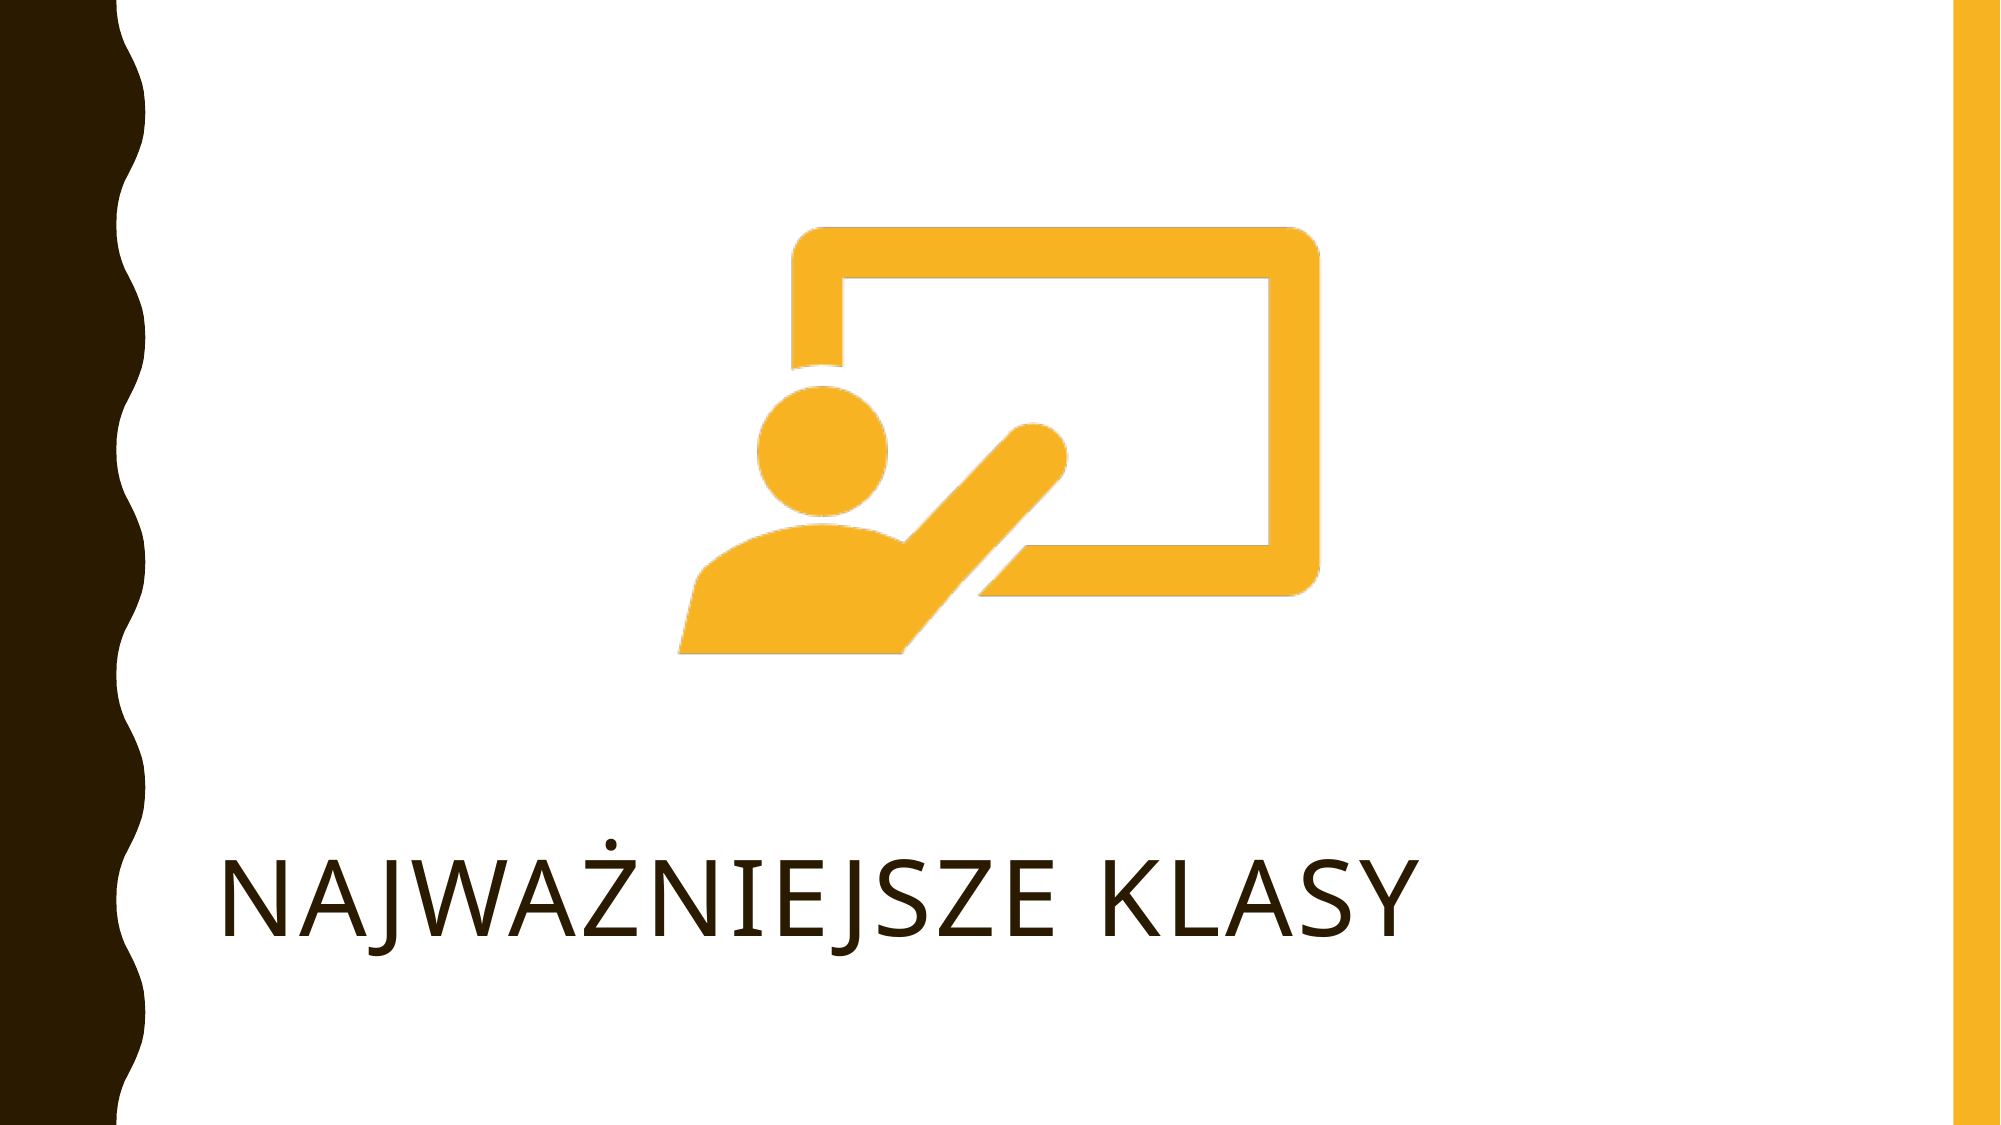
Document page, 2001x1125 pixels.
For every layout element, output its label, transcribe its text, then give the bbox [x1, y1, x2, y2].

picture [653, 94, 1347, 788]
title Najważniejsze klasy [200, 792, 1800, 968]
